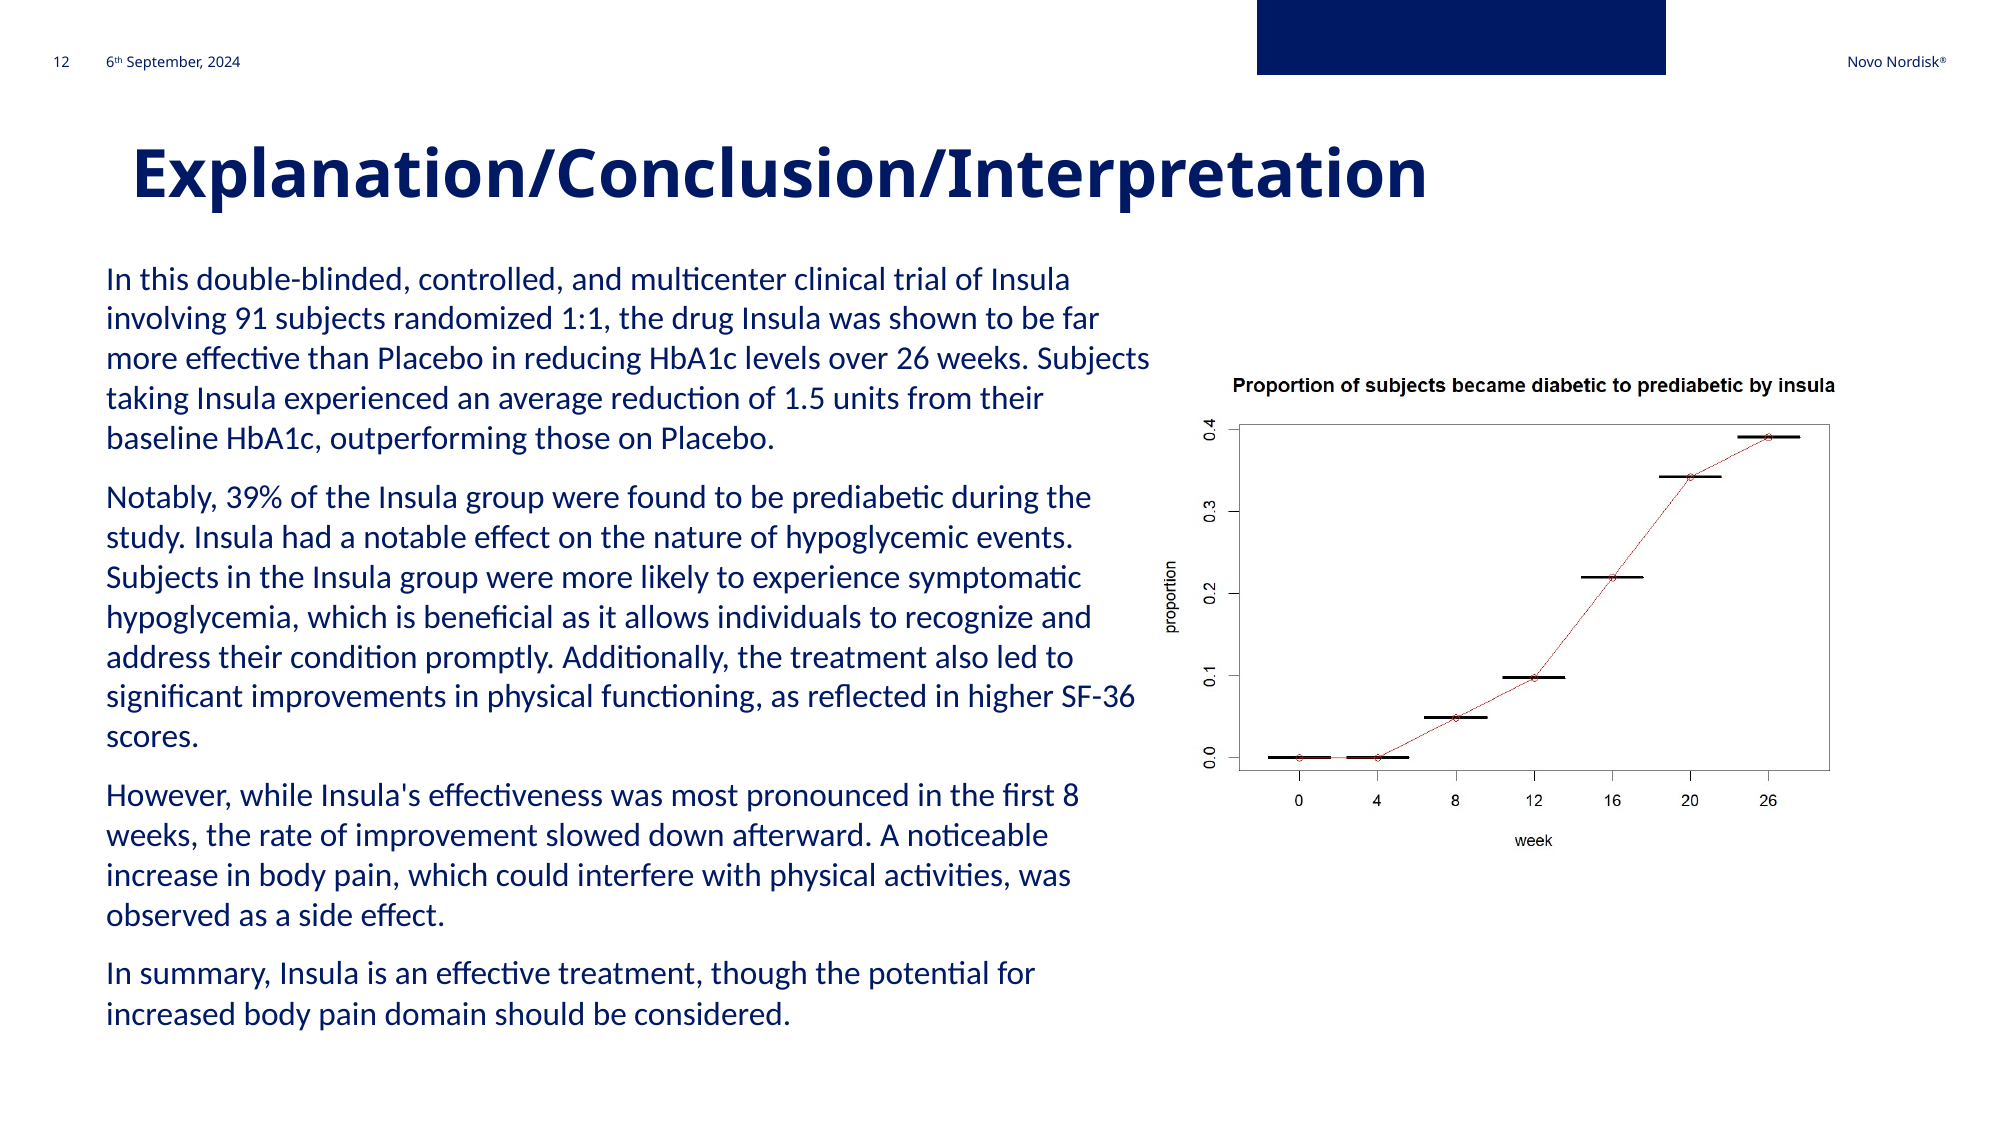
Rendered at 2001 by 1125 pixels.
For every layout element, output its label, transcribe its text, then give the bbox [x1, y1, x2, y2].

picture [1160, 350, 1869, 863]
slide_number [106, 53, 422, 74]
list In this double-blinded, controlled, and multicenter clinical trial of Insula involving 91 subjects randomized 1:1, the drug Insula was shown to be far more effective than Placebo in reducing HbA1c levels over 26 weeks. Subjects taking Insula experienced an average reduction of 1.5 units from their baseline HbA1c, outperforming those on Placebo. Notably, 39% of the Insula group were found to be prediabetic during the study. Insula had a notable effect on the nature of hypoglycemic events. Subjects in the Insula group were more likely to experience symptomatic hypoglycemia, which is beneficial as it allows individuals to recognize and address their condition promptly. Additionally, the treatment also led to significant improvements in physical functioning, as reflected in higher SF-36 scores. However, while Insula's effectiveness was most pronounced in the first 8 weeks, the rate of improvement slowed down afterward. A noticeable increase in body pain, which could interfere with physical activities, was observed as a side effect. In summary, Insula is an effective treatment, though the potential for increased body pain domain should be considered. [106, 256, 1161, 1087]
text_box [1257, 0, 1666, 75]
slide_number 12 [53, 53, 106, 74]
text_box Explanation/Conclusion/Interpretation [131, 131, 1919, 344]
